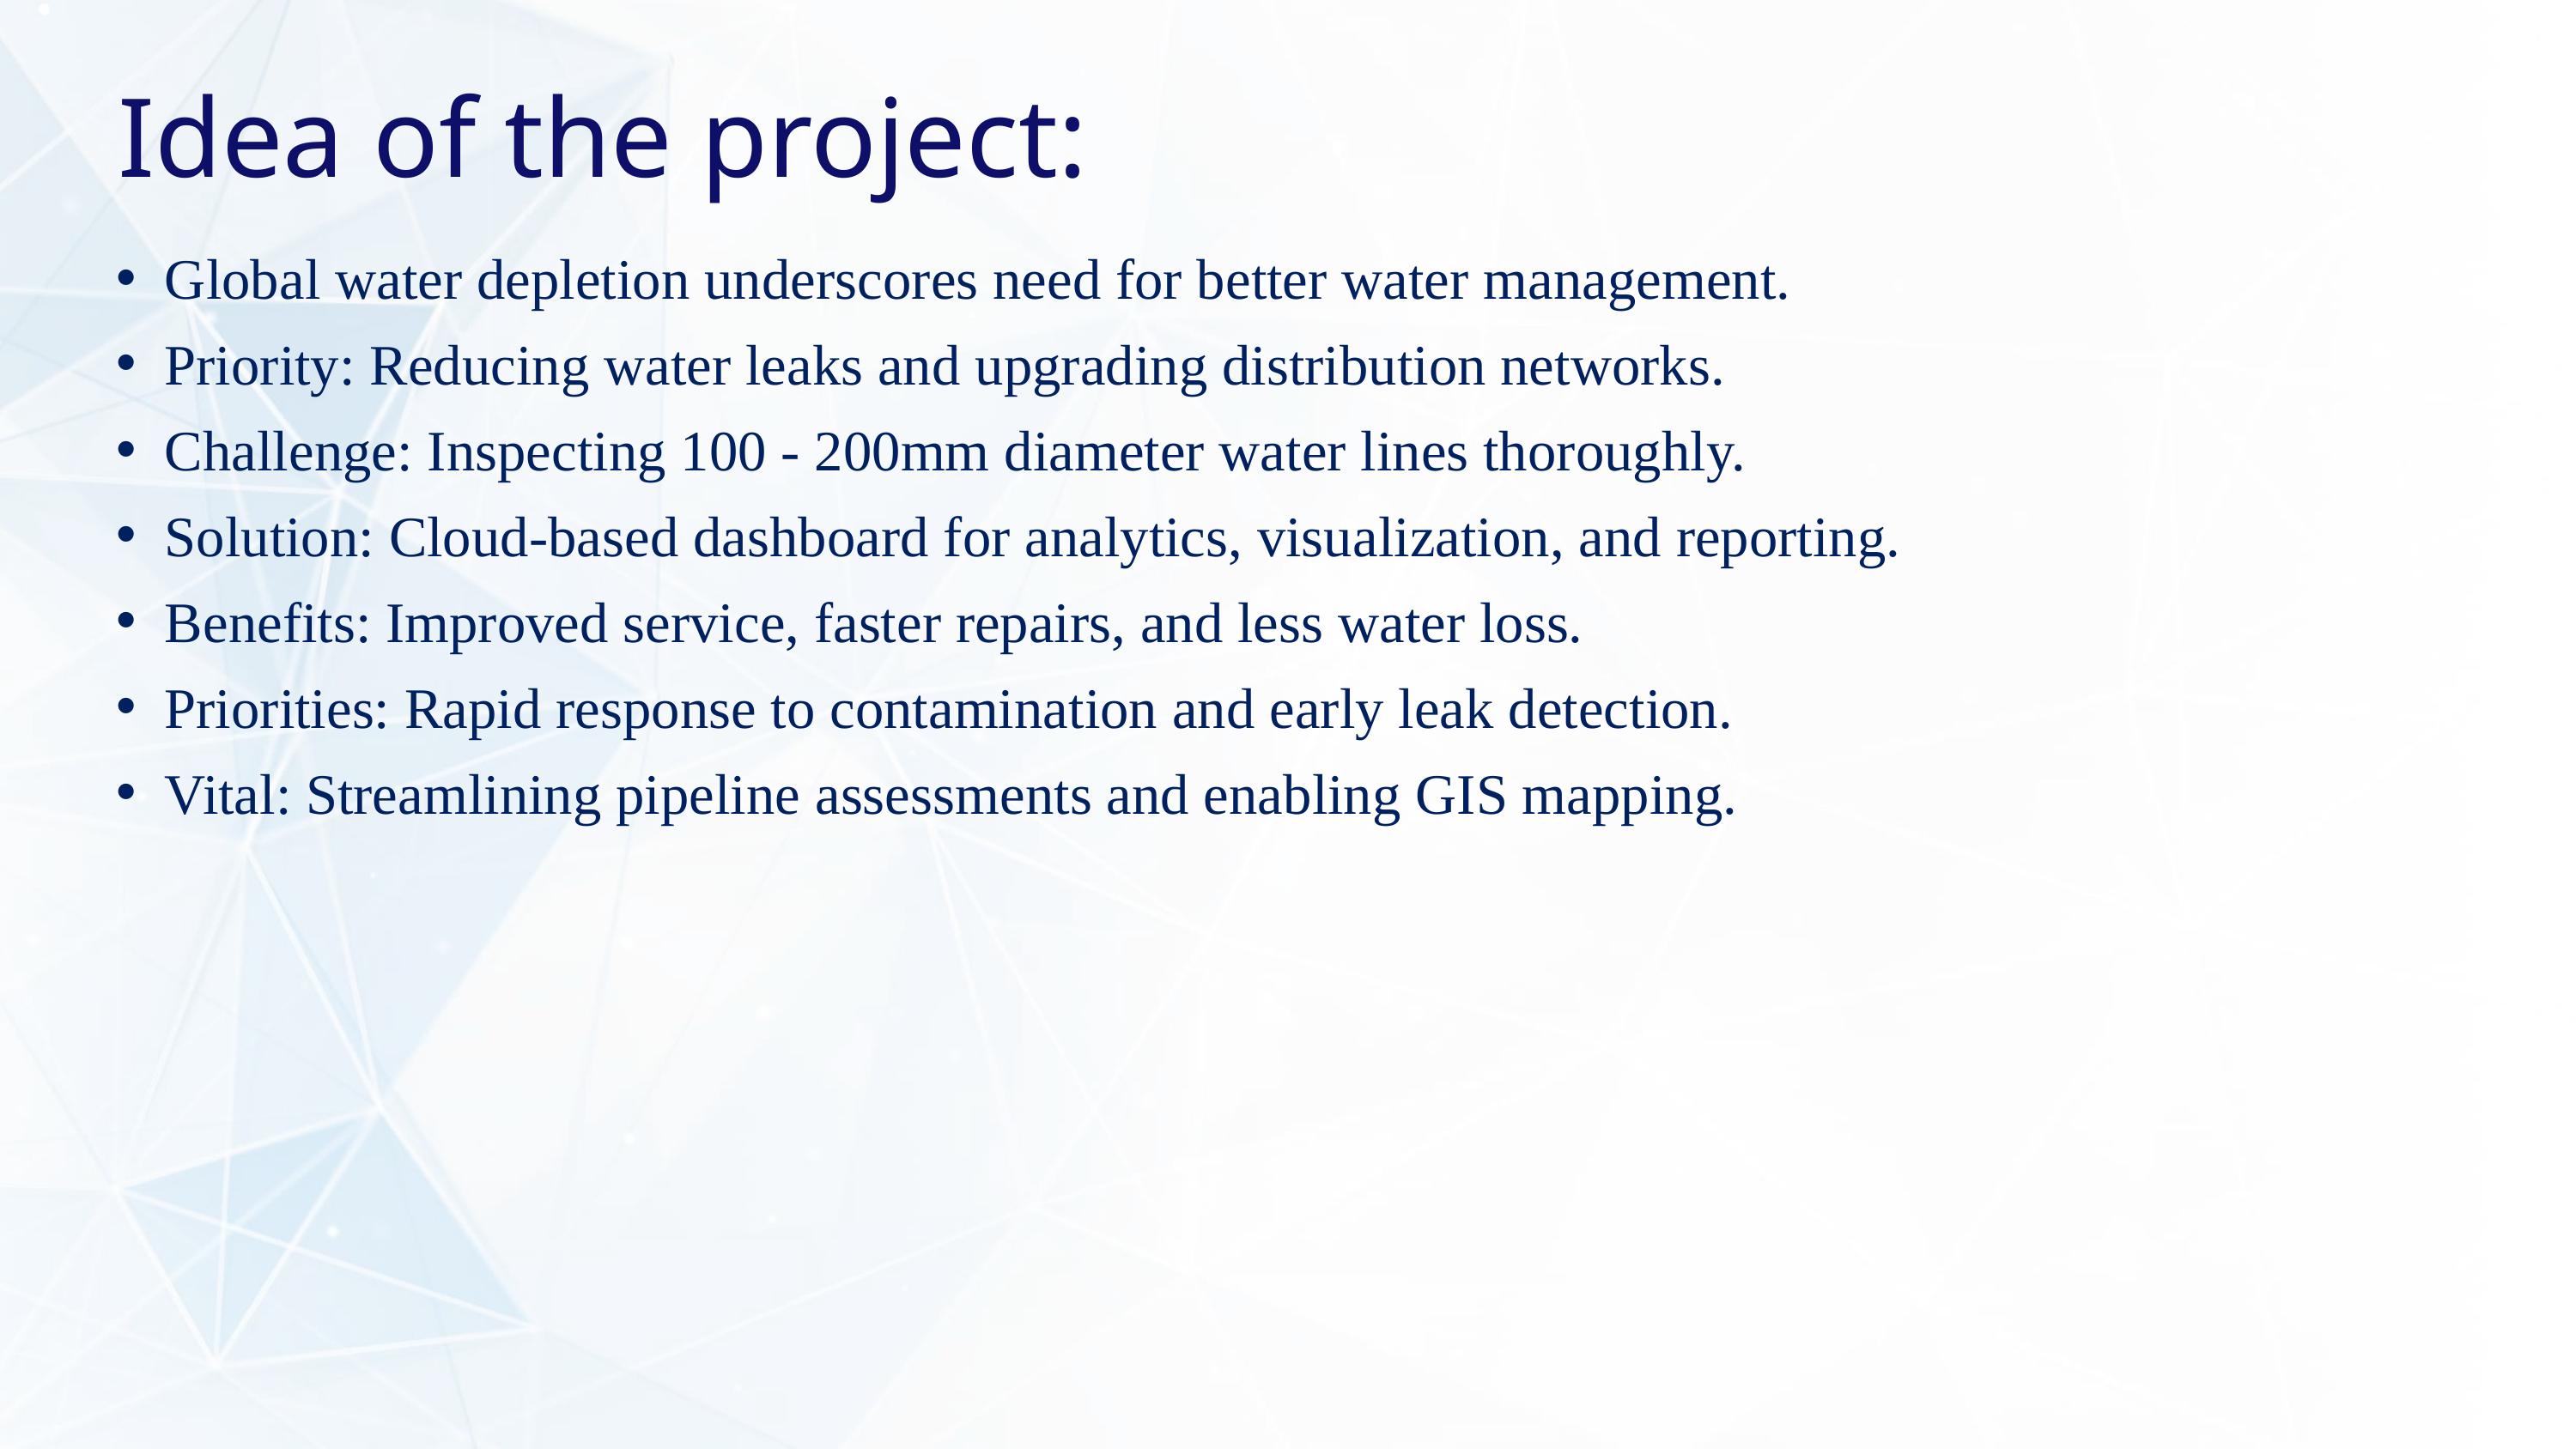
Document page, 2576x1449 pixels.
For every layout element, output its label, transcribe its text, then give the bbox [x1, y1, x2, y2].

text_box Global water depletion underscores need for better water management. Priority: Reducing water leaks and upgrading distribution networks. Challenge: Inspecting 100 - 200mm diameter water lines thoroughly. Solution: Cloud-based dashboard for analytics, visualization, and reporting. Benefits: Improved service, faster repairs, and less water loss. Priorities: Rapid response to contamination and early leak detection. Vital: Streamlining pipeline assessments and enabling GIS mapping. [67, 224, 2468, 826]
text_box [0, 0, 2576, 1449]
text_box Idea of the project: [118, 46, 1532, 200]
